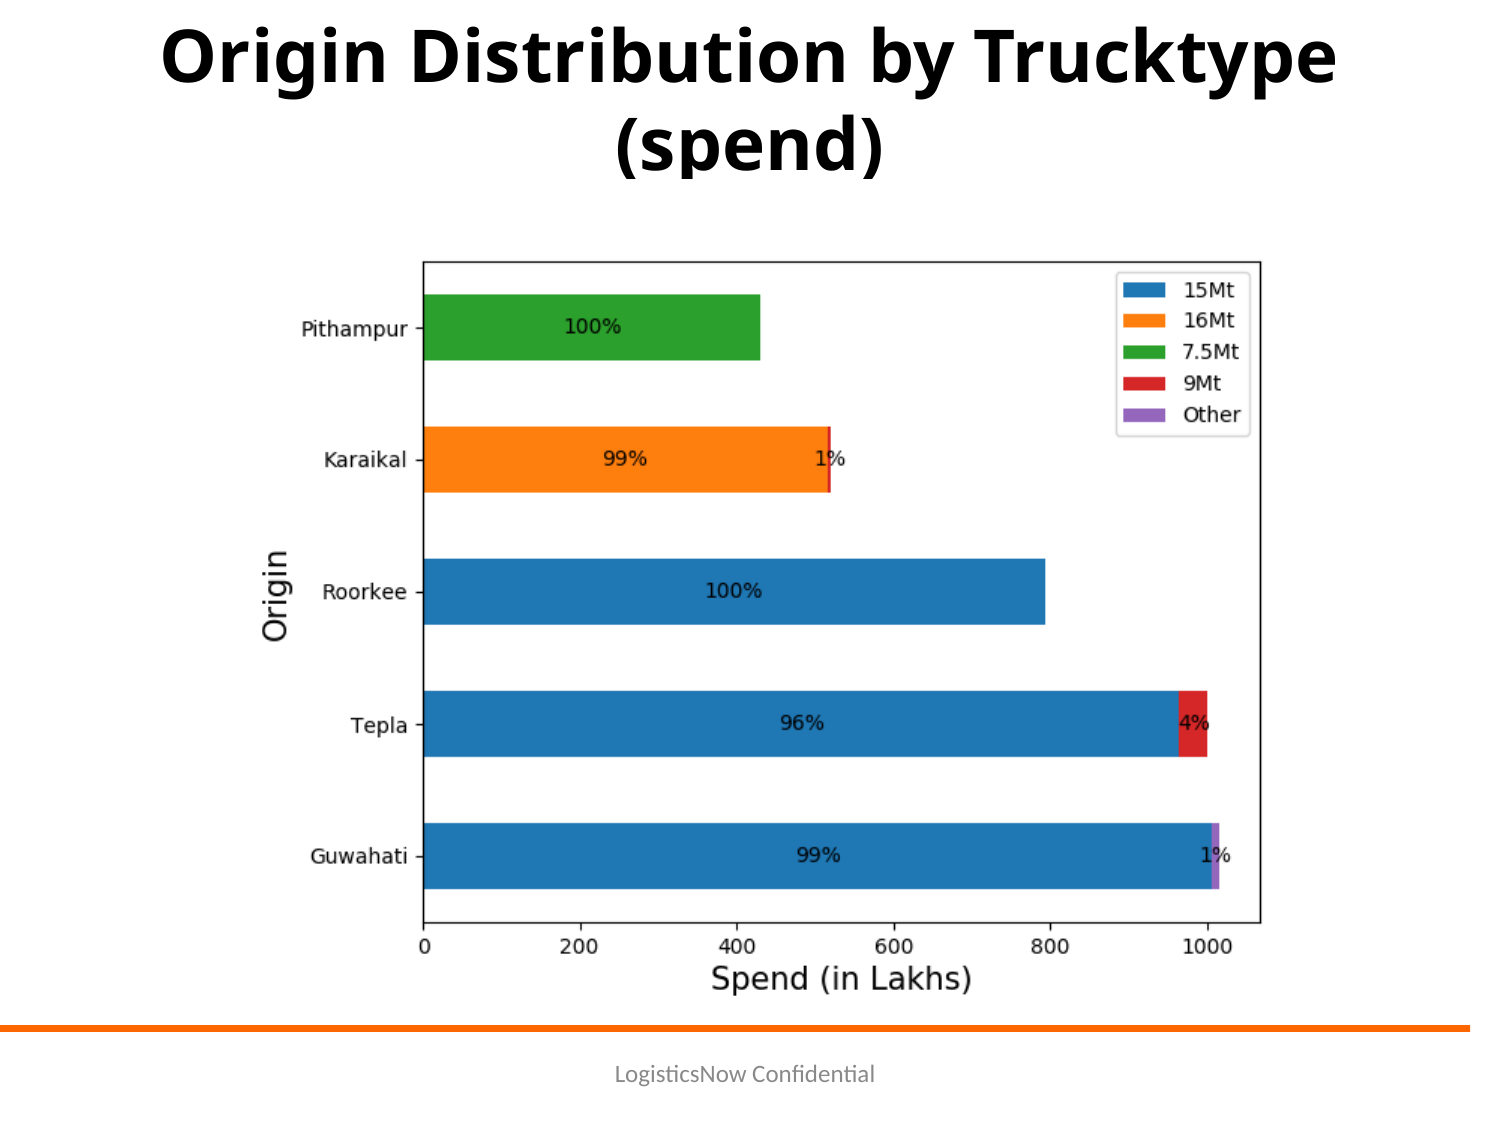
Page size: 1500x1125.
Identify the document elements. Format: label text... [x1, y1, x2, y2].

text_box LogisticsNow Confidential [599, 1005, 1500, 1095]
title Origin Distribution by Trucktype (spend) [75, 45, 1425, 233]
picture [44, 179, 1396, 1006]
